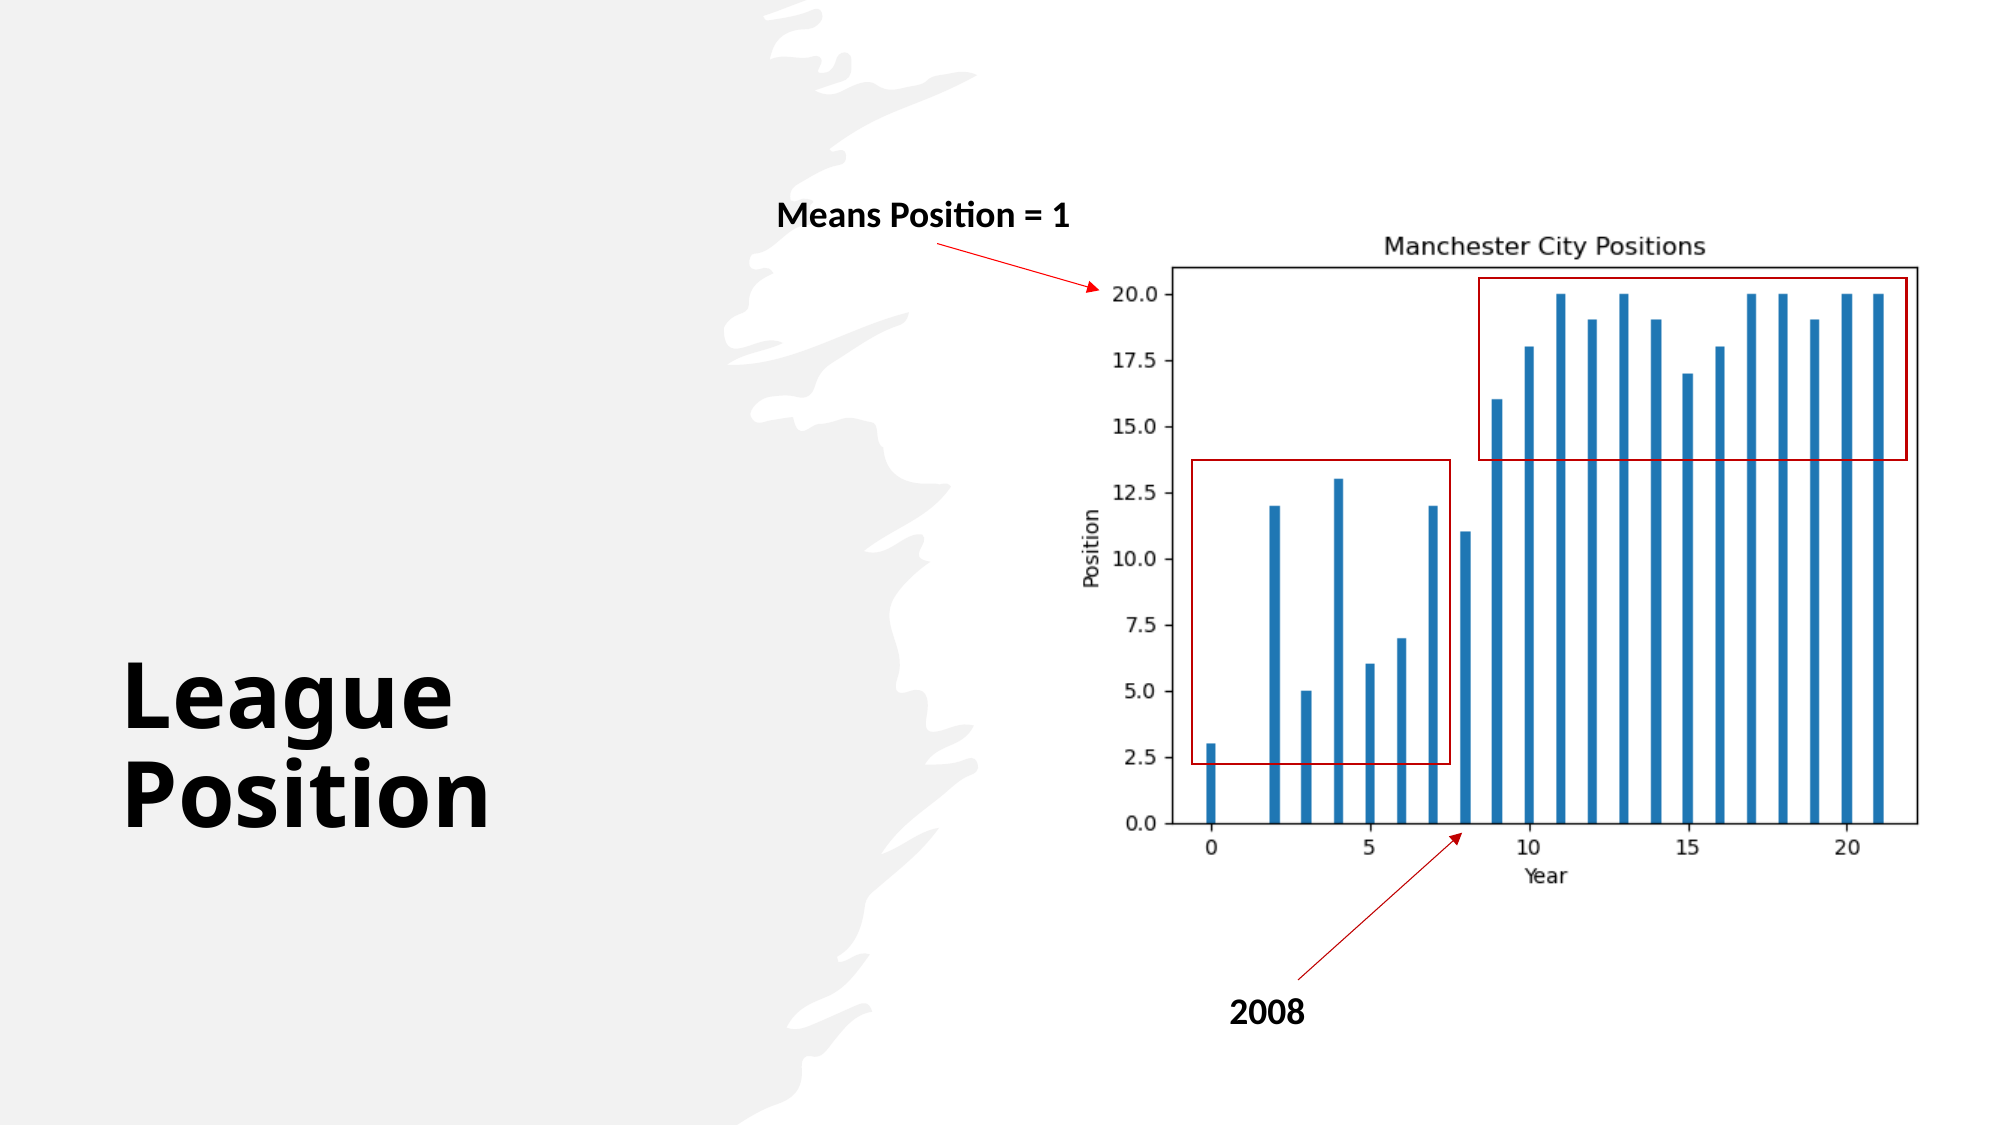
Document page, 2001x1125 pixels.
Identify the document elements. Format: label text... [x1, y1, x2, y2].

text_box [0, 0, 979, 1125]
text_box Means Position = 1 [761, 182, 1086, 243]
text_box [739, 0, 2000, 1125]
text_box League Position [105, 105, 864, 855]
picture [1067, 222, 1932, 903]
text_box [937, 243, 1100, 291]
text_box 2008 [1214, 979, 1321, 1040]
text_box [1298, 832, 1463, 980]
